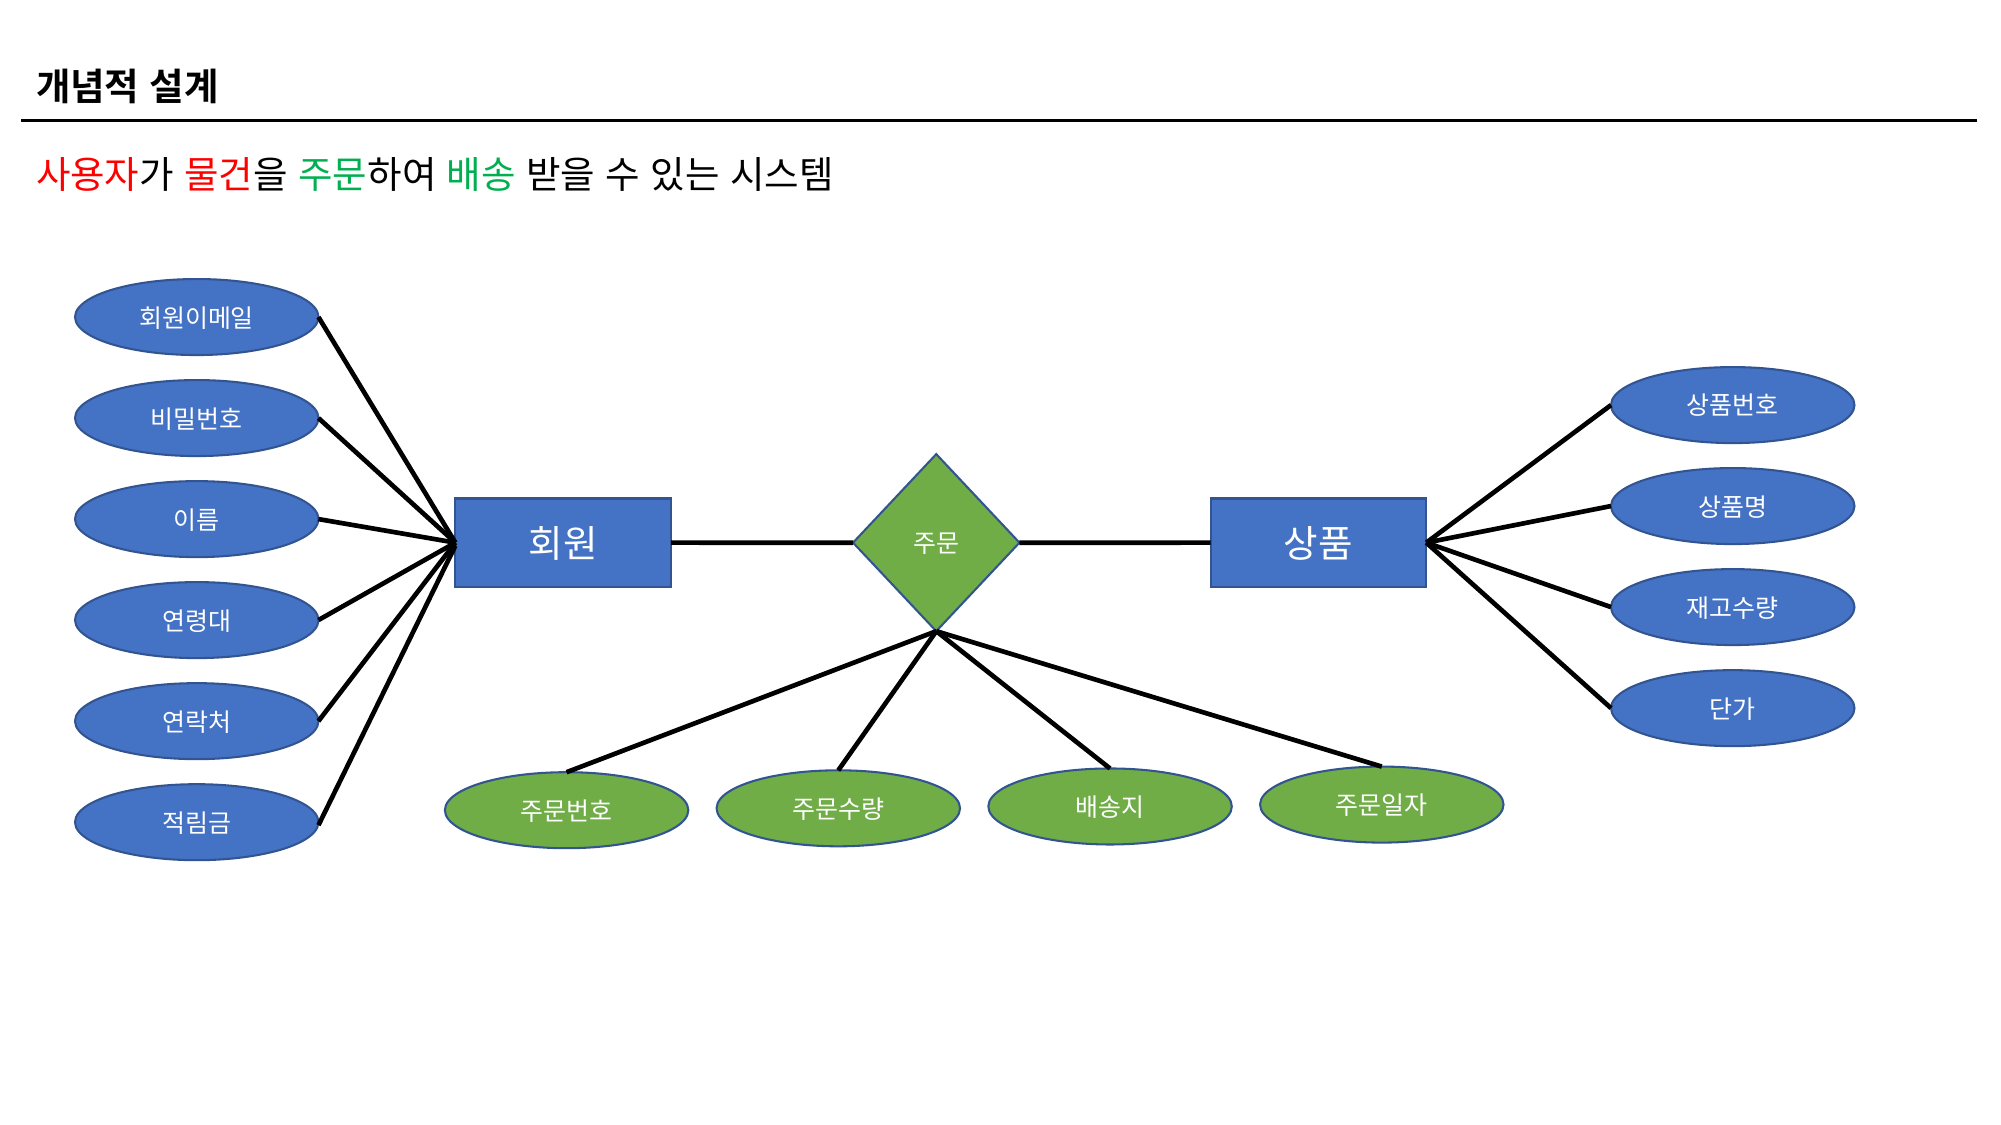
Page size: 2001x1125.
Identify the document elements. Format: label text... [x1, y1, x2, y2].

text_box 이름 [73, 480, 318, 559]
text_box 개념적 설계 [21, 55, 1978, 116]
text_box 배송지 [987, 767, 1233, 846]
text_box 주문 [854, 452, 1019, 629]
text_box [318, 418, 456, 519]
text_box 회원 [456, 497, 672, 588]
text_box 재고수량 [1611, 568, 1856, 647]
text_box 상품명 [1611, 467, 1856, 546]
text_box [318, 545, 456, 826]
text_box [566, 631, 937, 773]
text_box 연령대 [73, 581, 318, 660]
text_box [936, 631, 1382, 767]
text_box 주문일자 [1259, 765, 1505, 844]
text_box 비밀번호 [73, 379, 318, 458]
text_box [1426, 542, 1611, 709]
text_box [1426, 506, 1611, 542]
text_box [1426, 405, 1611, 506]
text_box 사용자가 물건을 주문하여 배송 받을 수 있는 시스템 [21, 143, 1978, 204]
text_box 상품 [1210, 497, 1426, 588]
text_box 적림금 [73, 783, 319, 862]
text_box 주문수량 [715, 773, 962, 848]
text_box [318, 519, 456, 542]
text_box 상품번호 [1610, 366, 1856, 445]
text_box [838, 631, 937, 771]
text_box 주문번호 [454, 771, 690, 850]
text_box 단가 [1610, 669, 1856, 748]
text_box 연락처 [73, 682, 318, 761]
text_box 회원이메일 [73, 278, 320, 357]
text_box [318, 316, 456, 418]
